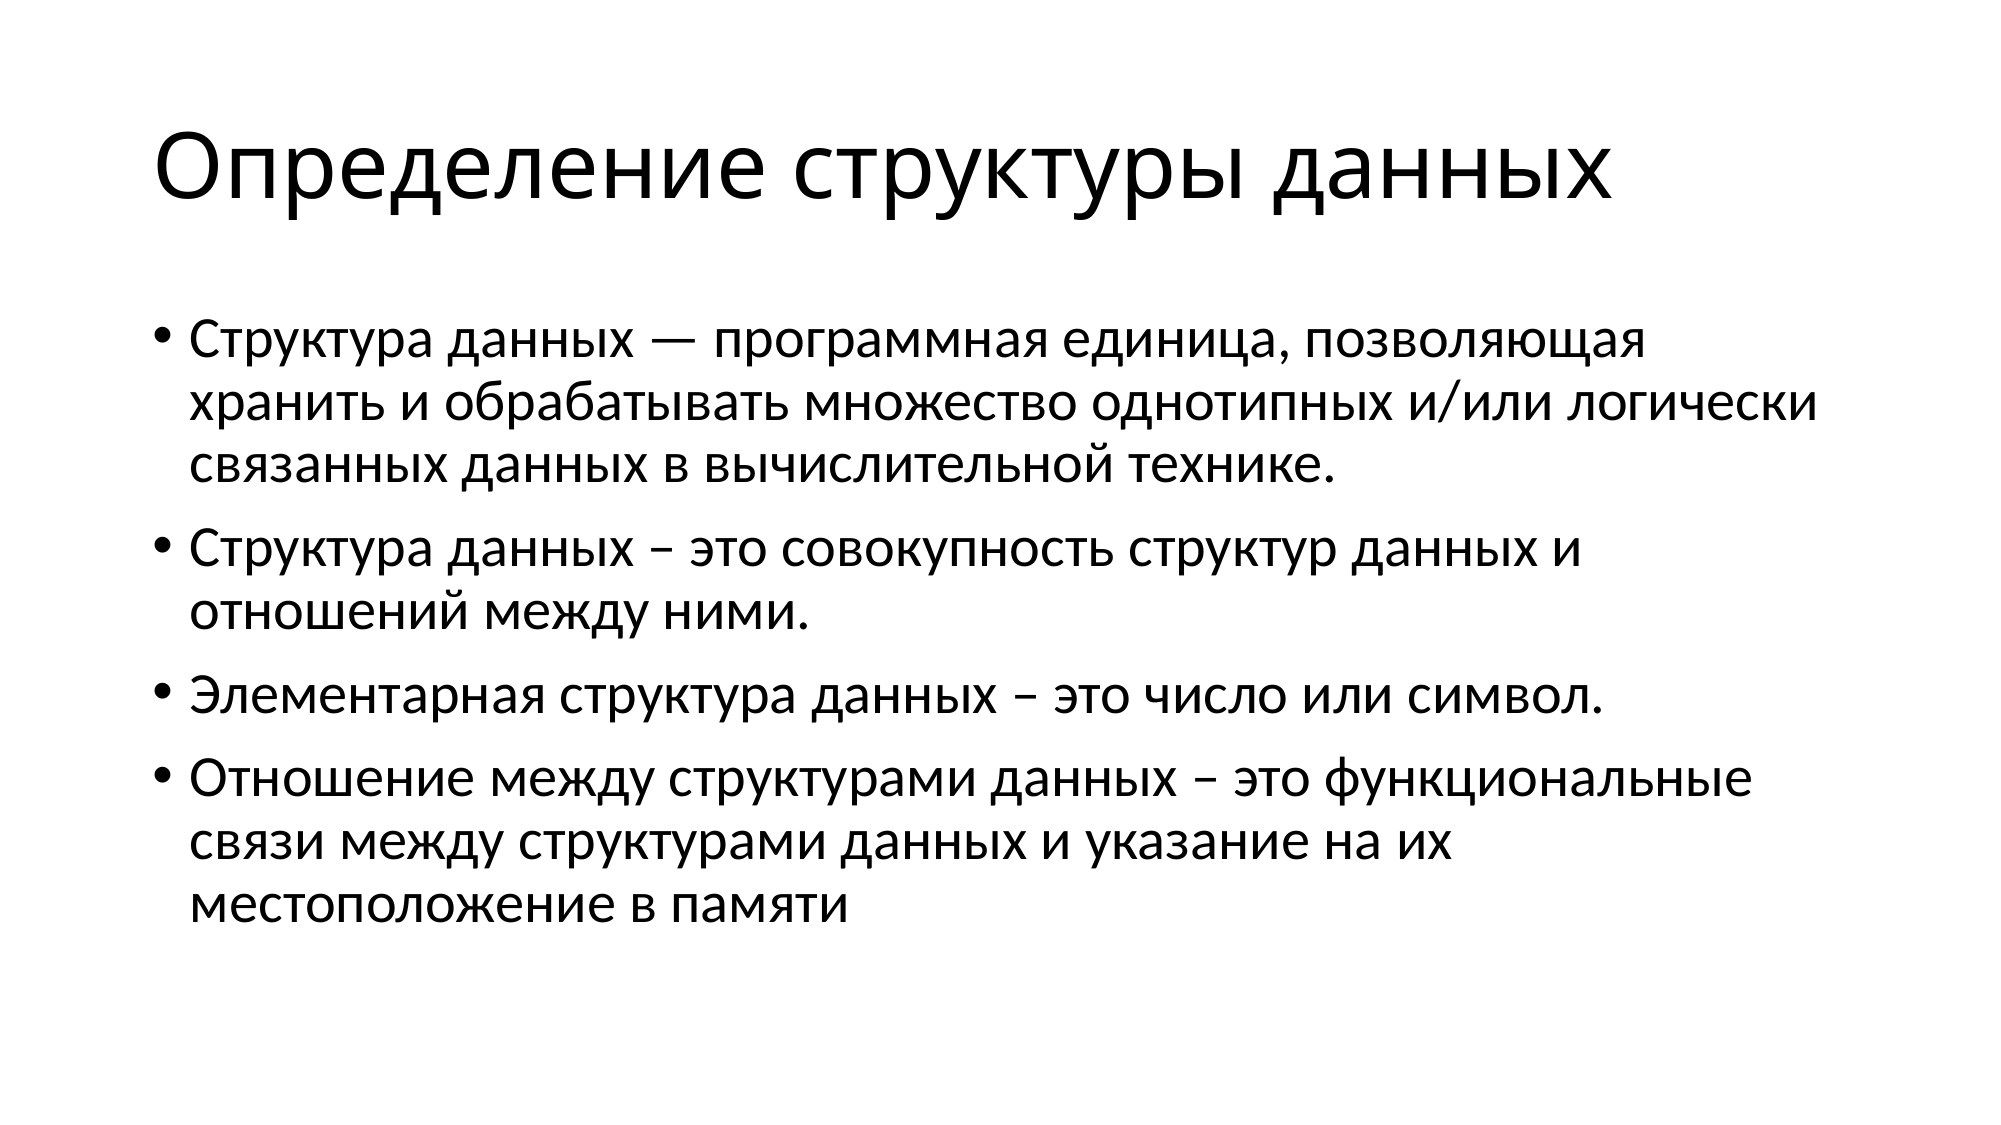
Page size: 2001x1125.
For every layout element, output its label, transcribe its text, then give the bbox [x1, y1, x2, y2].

title Определение структуры данных [137, 59, 1863, 278]
list Структура данных — программная единица, позволяющая хранить и обрабатывать множество однотипных и/или логически связанных данных в вычислительной технике. Структура данных – это совокупность структур данных и отношений между ними. Элементарная структура данных – это число или символ. Отношение между структурами данных – это функциональные связи между структурами данных и указание на их местоположение в памяти [137, 299, 1863, 1014]
